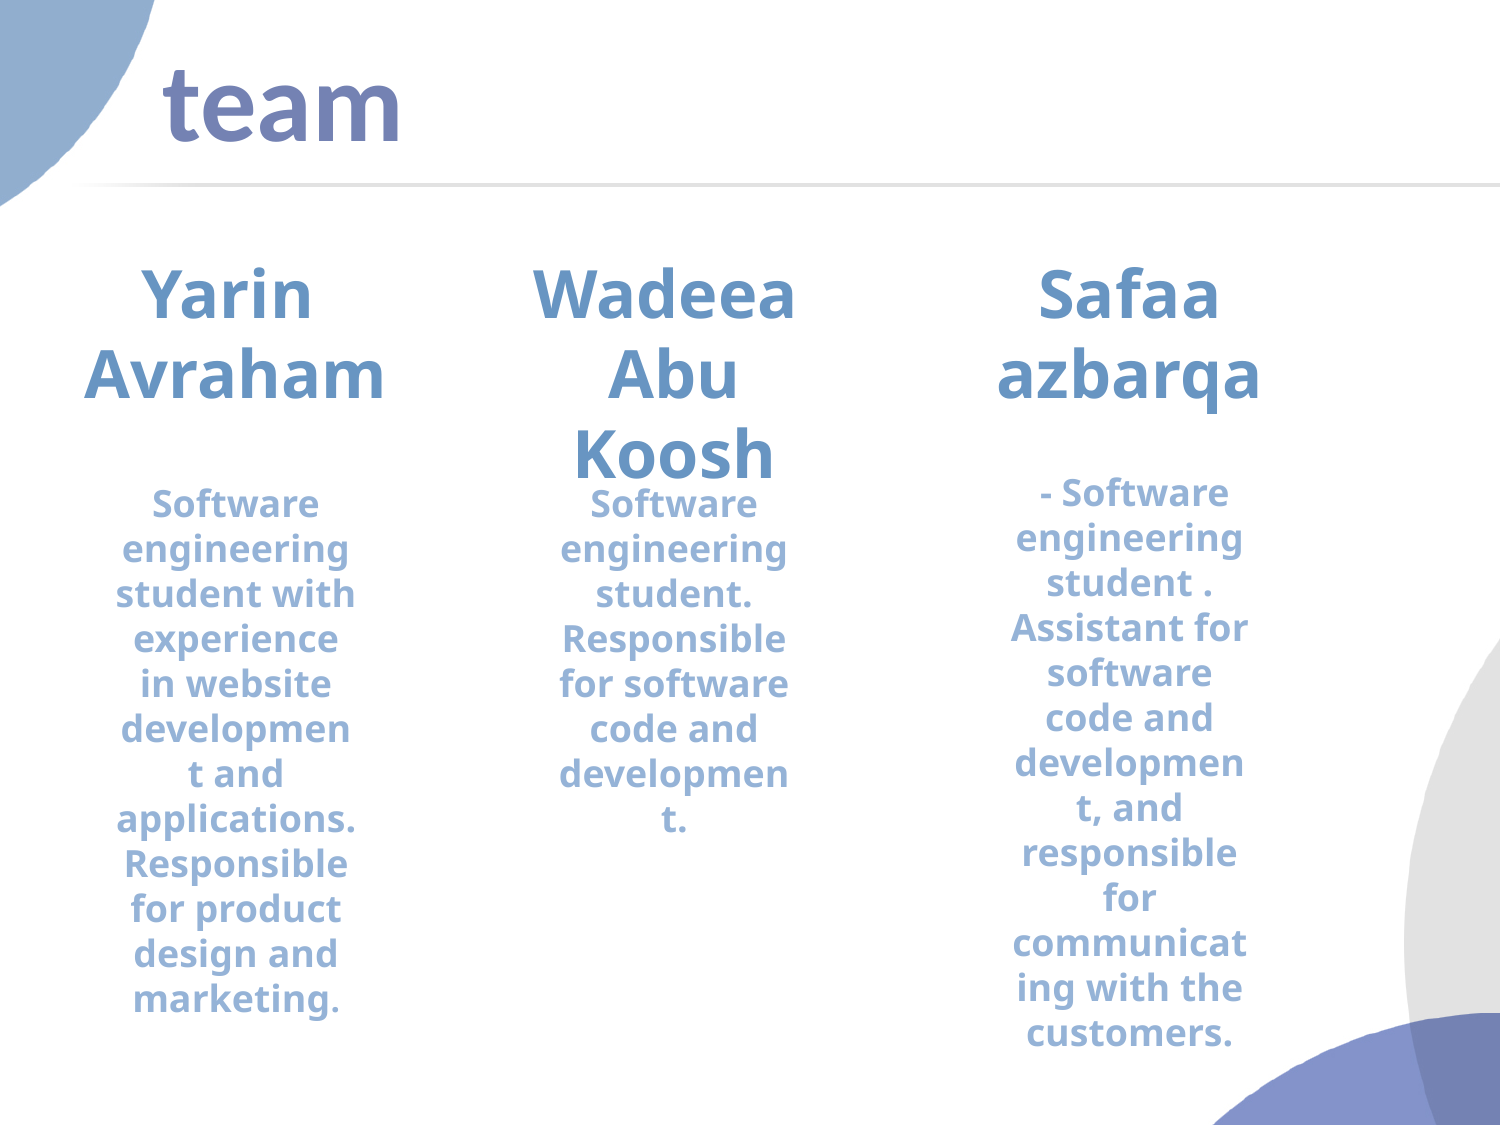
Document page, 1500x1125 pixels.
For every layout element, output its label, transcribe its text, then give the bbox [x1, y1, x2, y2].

text_box Wadeea Abu Koosh [490, 244, 859, 500]
text_box Software engineering student with experience in website development and applications. Responsible for product design and marketing. [100, 472, 372, 1028]
title team [147, 30, 1322, 162]
text_box Software engineering student. Responsible for software code and development. [538, 472, 811, 848]
text_box - Software engineering student . Assistant for software code and development, and responsible for communicating with the customers. [994, 461, 1266, 1062]
text_box Safaa azbarqa [974, 244, 1286, 420]
text_box Yarin Avraham [64, 244, 408, 420]
picture [0, 0, 1500, 1125]
